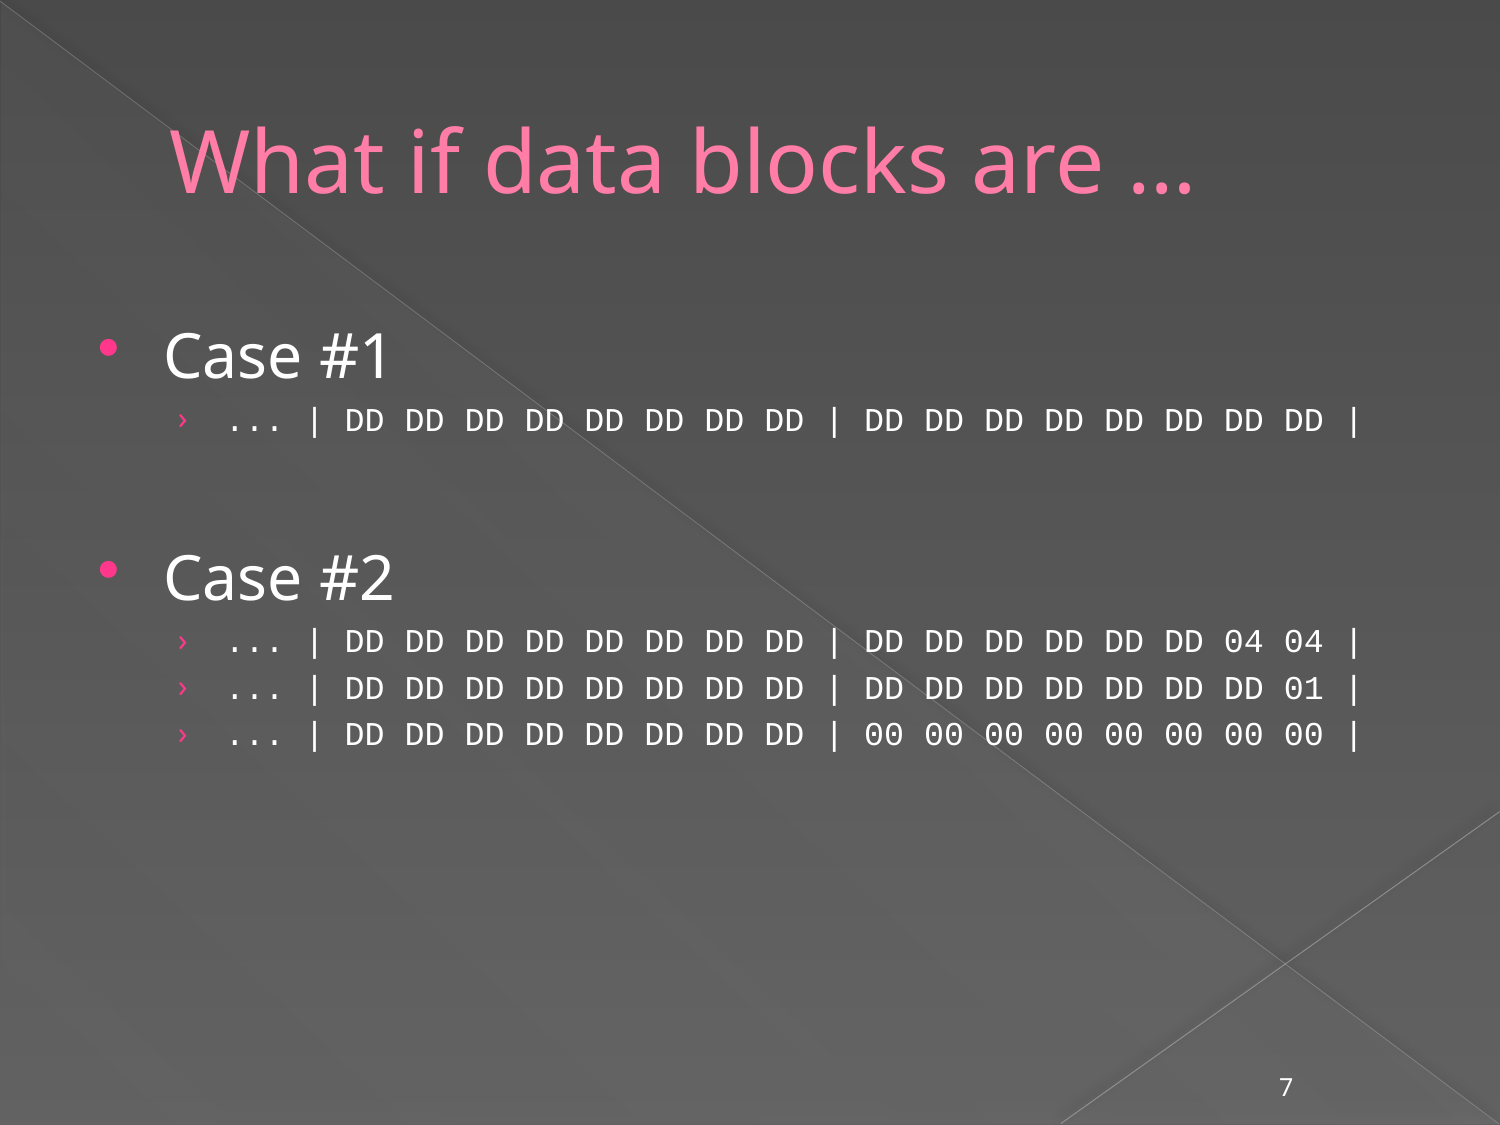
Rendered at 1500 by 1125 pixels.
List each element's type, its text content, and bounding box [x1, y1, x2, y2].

slide_number 7 [1245, 1063, 1328, 1113]
list Case #1 ... | DD DD DD DD DD DD DD DD | DD DD DD DD DD DD DD DD | Case #2 ... | DD DD DD DD DD DD DD DD | DD DD DD DD DD DD 04 04 | ... | DD DD DD DD DD DD DD DD | DD DD DD DD DD DD DD 01 | ... | DD DD DD DD DD DD DD DD | 00 00 00 00 00 00 00 00 | [75, 308, 1425, 1059]
title What if data blocks are … [75, 43, 1425, 274]
